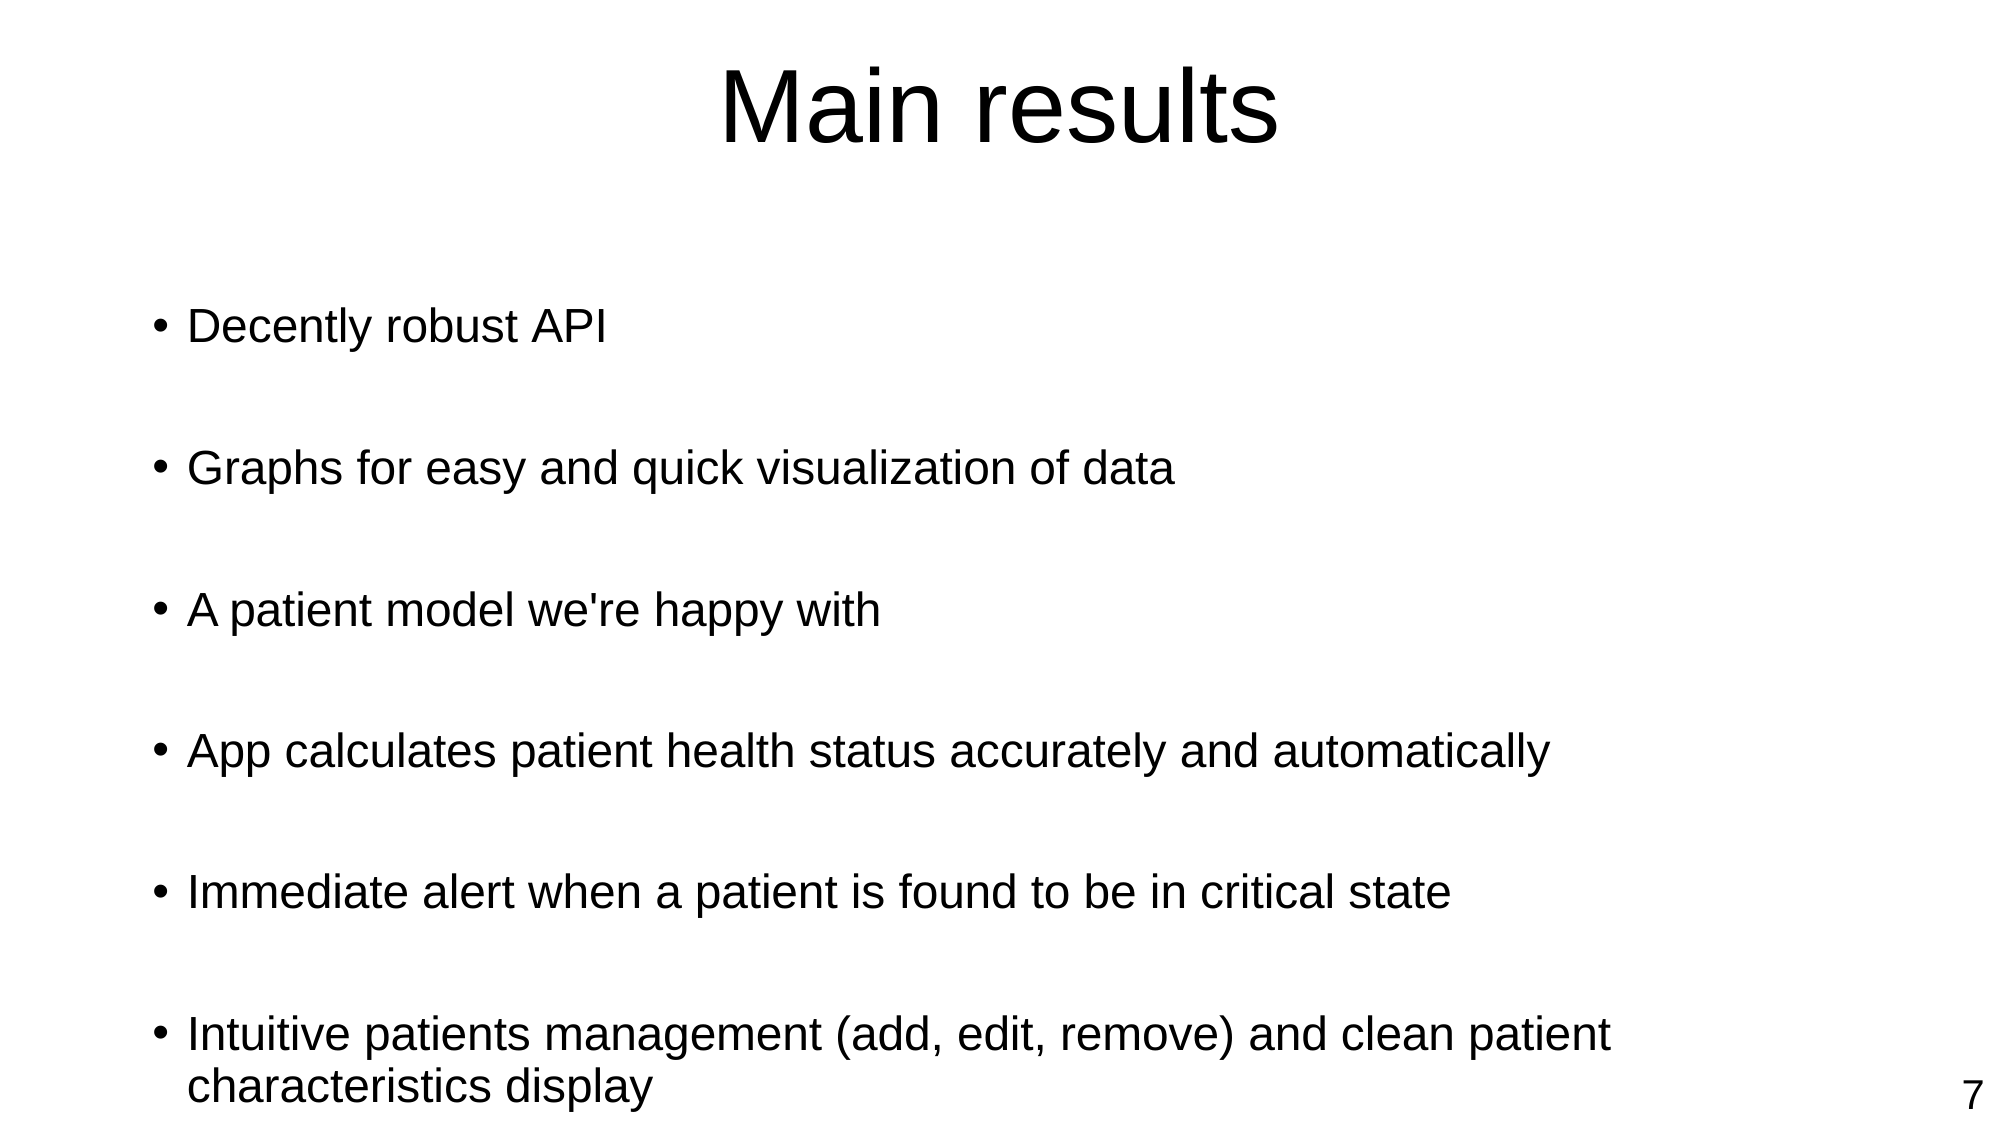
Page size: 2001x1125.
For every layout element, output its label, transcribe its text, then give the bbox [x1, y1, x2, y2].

list Decently robust API Graphs for easy and quick visualization of data A patient model we're happy with App calculates patient health status accurately and automatically Immediate alert when a patient is found to be in critical state Intuitive patients management (add, edit, remove) and clean patient characteristics display [137, 217, 1863, 1125]
title Main results [137, 0, 1863, 217]
text_box 7 [1507, 1060, 2000, 1125]
